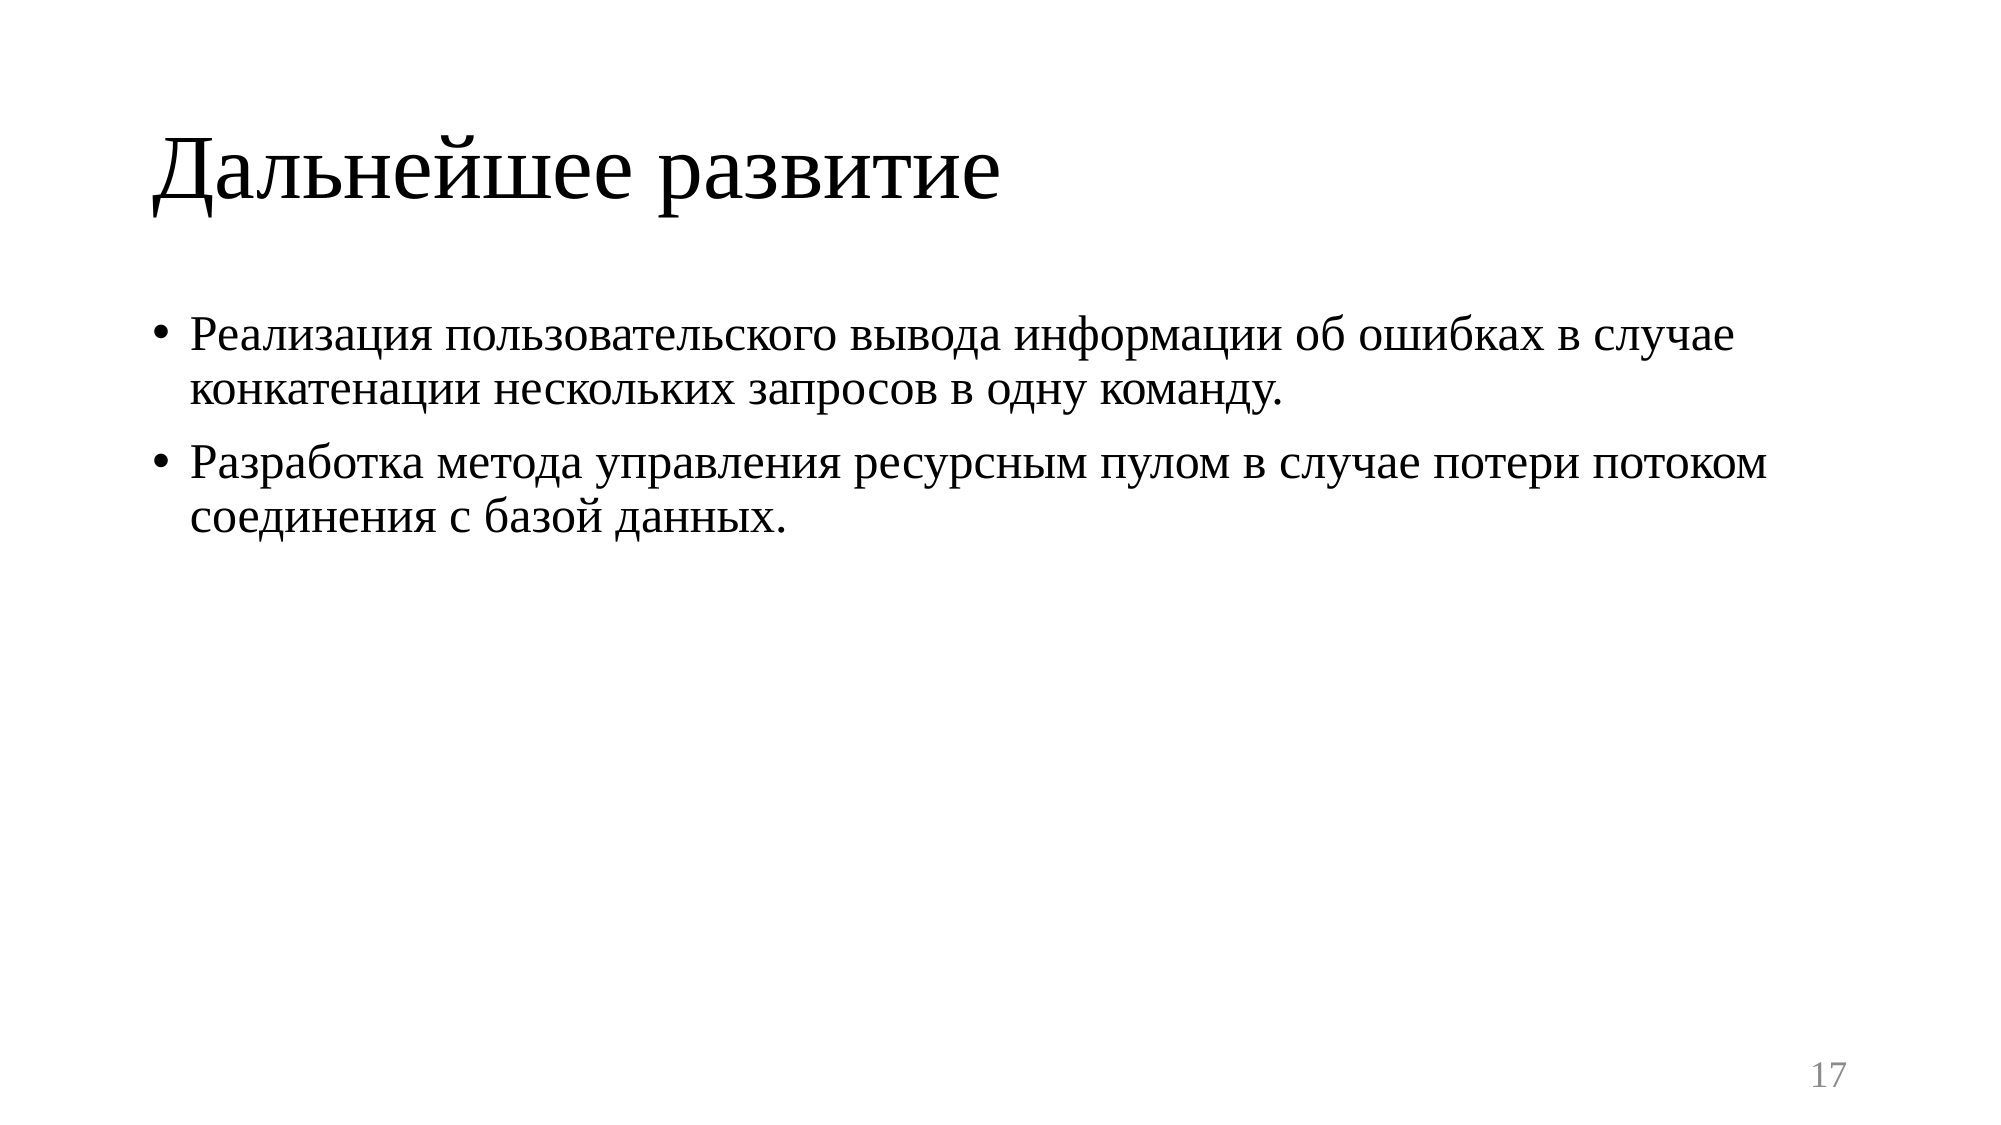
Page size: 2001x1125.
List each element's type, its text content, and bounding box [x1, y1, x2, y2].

title Дальнейшее развитие [137, 59, 1863, 278]
slide_number 17 [1412, 1042, 1863, 1103]
list Реализация пользовательского вывода информации об ошибках в случае конкатенации нескольких запросов в одну команду. Разработка метода управления ресурсным пулом в случае потери потоком соединения с базой данных. [137, 299, 1863, 1014]
